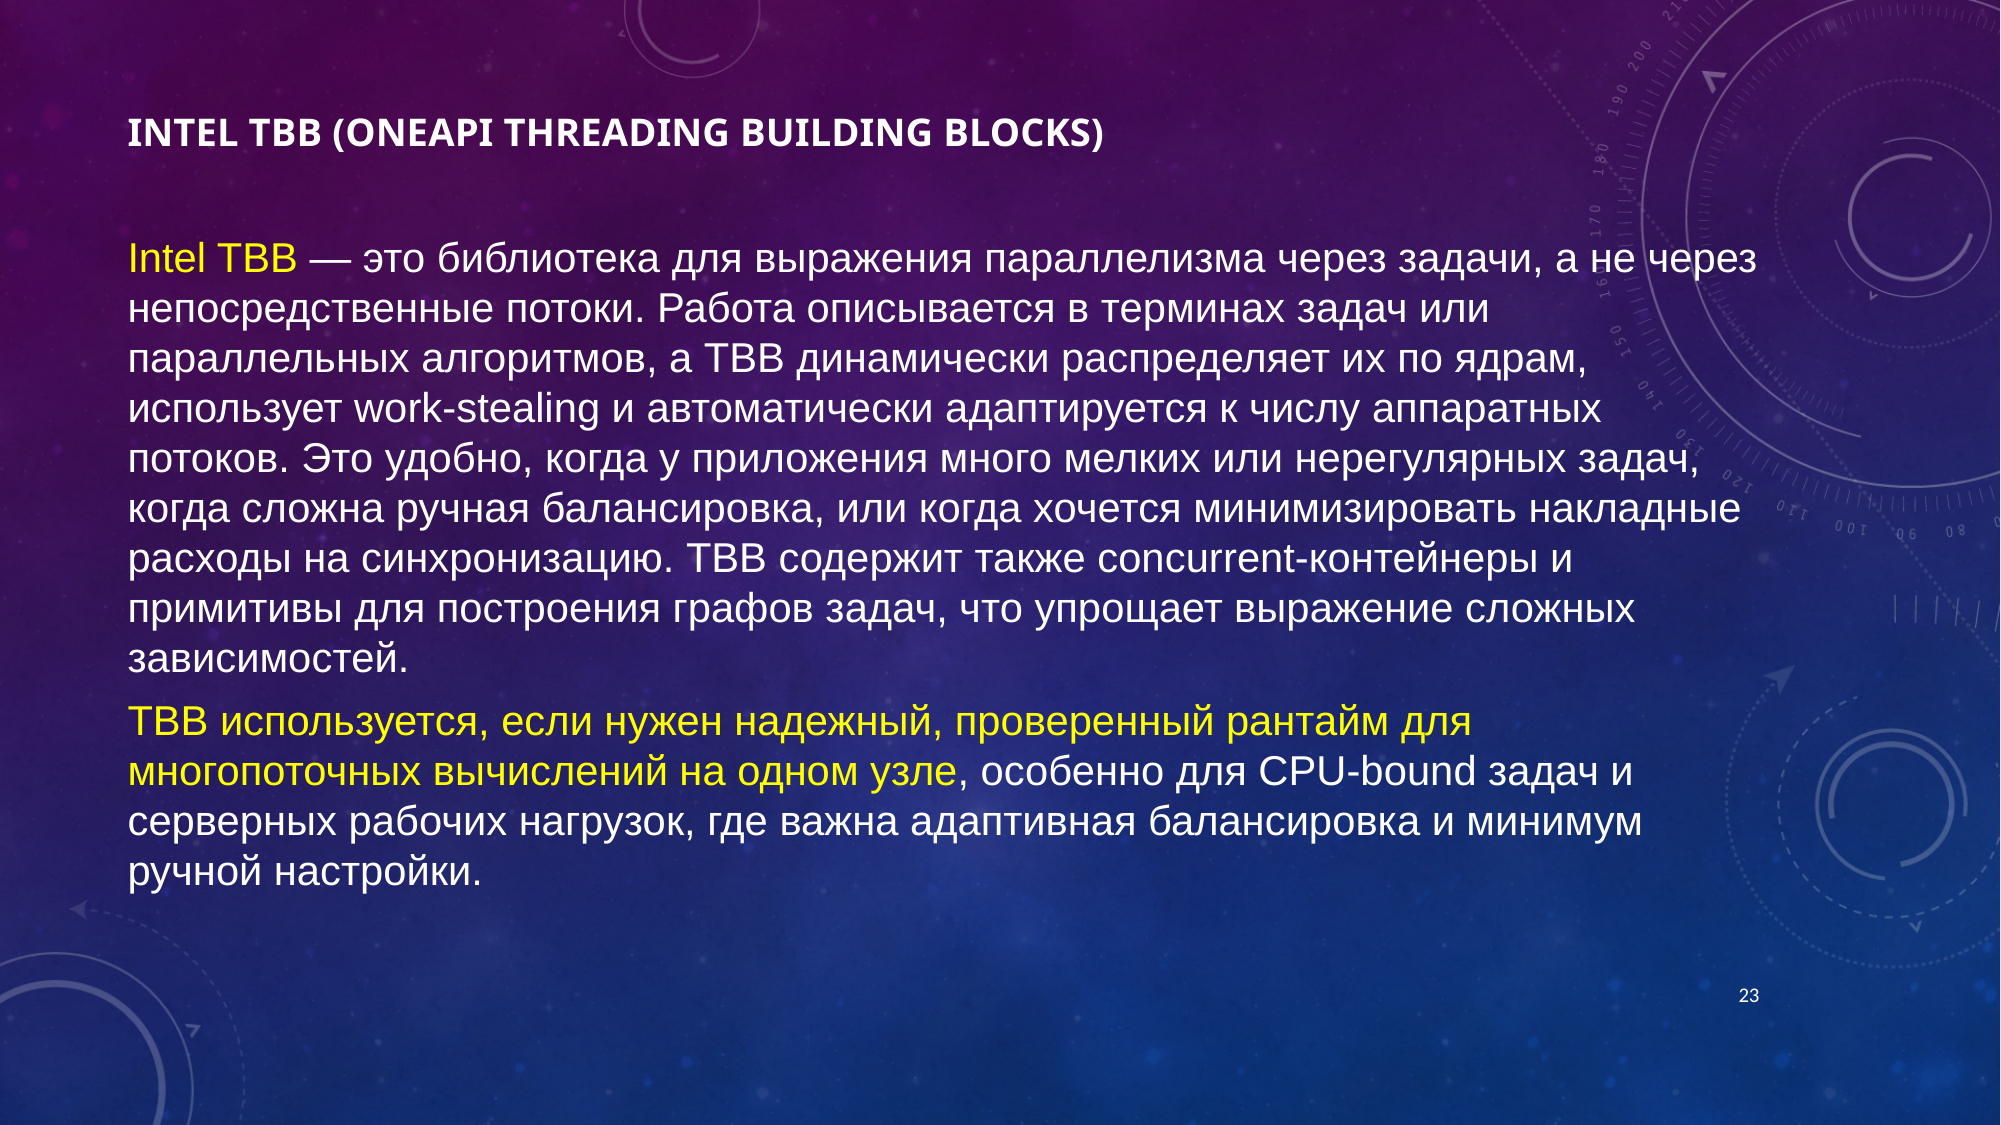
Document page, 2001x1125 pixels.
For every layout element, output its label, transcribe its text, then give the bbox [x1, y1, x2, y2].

picture [0, 0, 2001, 1125]
list Intel TBB — это библиотека для выражения параллелизма через задачи, а не через непосредственные потоки. Работа описывается в терминах задач или параллельных алгоритмов, а TBB динамически распределяет их по ядрам, использует work-stealing и автоматически адаптируется к числу аппаратных потоков. Это удобно, когда у приложения много мелких или нерегулярных задач, когда сложна ручная балансировка, или когда хочется минимизировать накладные расходы на синхронизацию. TBB содержит также concurrent-контейнеры и примитивы для построения графов задач, что упрощает выражение сложных зависимостей. TBB используется, если нужен надежный, проверенный рантайм для многопоточных вычислений на одном узле, особенно для CPU-bound задач и серверных рабочих нагрузок, где важна адаптивная балансировка и минимум ручной настройки. [112, 223, 1790, 902]
slide_number 23 [1684, 963, 1775, 1025]
title Intel TBB (oneAPI Threading Building Blocks) [112, 99, 1775, 162]
